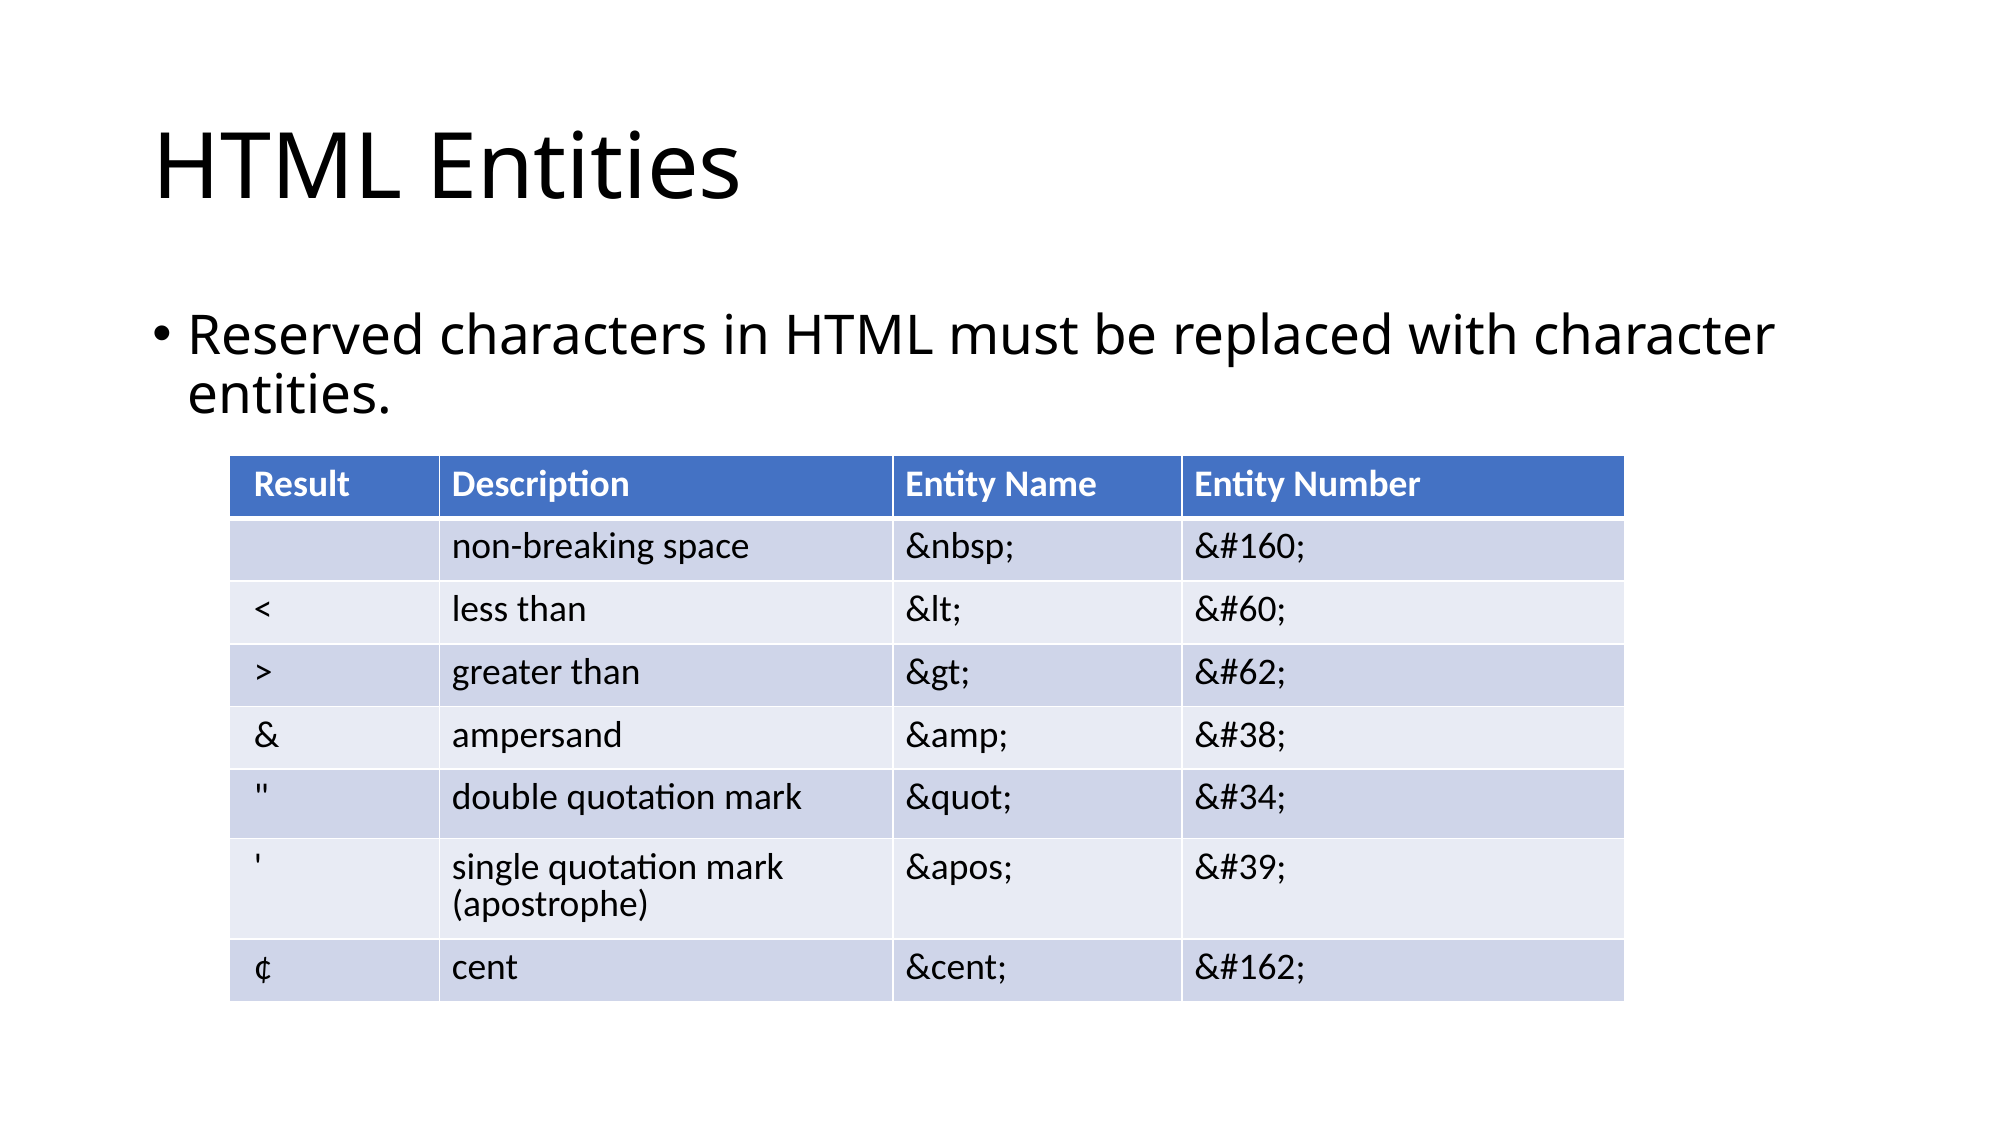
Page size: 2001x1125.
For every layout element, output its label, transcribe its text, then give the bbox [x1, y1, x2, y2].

table_cell &#38; [1183, 707, 1624, 768]
table_cell &#62; [1183, 645, 1624, 706]
table_cell &#39; [1183, 839, 1624, 938]
table_cell single quotation mark (apostrophe) [440, 839, 892, 938]
table_cell &apos; [894, 839, 1181, 938]
table_cell double quotation mark [440, 770, 892, 838]
title HTML Entities [137, 59, 1863, 278]
table_cell < [230, 582, 439, 643]
table_cell &nbsp; [894, 521, 1181, 580]
list Reserved characters in HTML must be replaced with character entities. [137, 299, 1863, 434]
table_cell &cent; [894, 940, 1181, 1001]
table_cell &#162; [1183, 940, 1624, 1001]
table_cell &#60; [1183, 582, 1624, 643]
table_cell cent [440, 940, 892, 1001]
table_cell " [230, 770, 439, 838]
table_cell &#160; [1183, 521, 1624, 580]
table_header Entity Name [894, 456, 1181, 516]
table_cell [230, 521, 439, 580]
table_cell ampersand [440, 707, 892, 768]
table_cell &gt; [894, 645, 1181, 706]
table_cell &amp; [894, 707, 1181, 768]
table_cell ¢ [230, 940, 439, 1001]
table_cell ' [230, 839, 439, 938]
table_cell less than [440, 582, 892, 643]
table_header Description [440, 456, 892, 516]
table_cell &#34; [1183, 770, 1624, 838]
table_cell & [230, 707, 439, 768]
table_cell > [230, 645, 439, 706]
table_cell greater than [440, 645, 892, 706]
table_header Entity Number [1183, 456, 1624, 516]
table_cell &quot; [894, 770, 1181, 838]
table_cell &lt; [894, 582, 1181, 643]
table_header Result [230, 456, 439, 516]
table_cell non-breaking space [440, 521, 892, 580]
